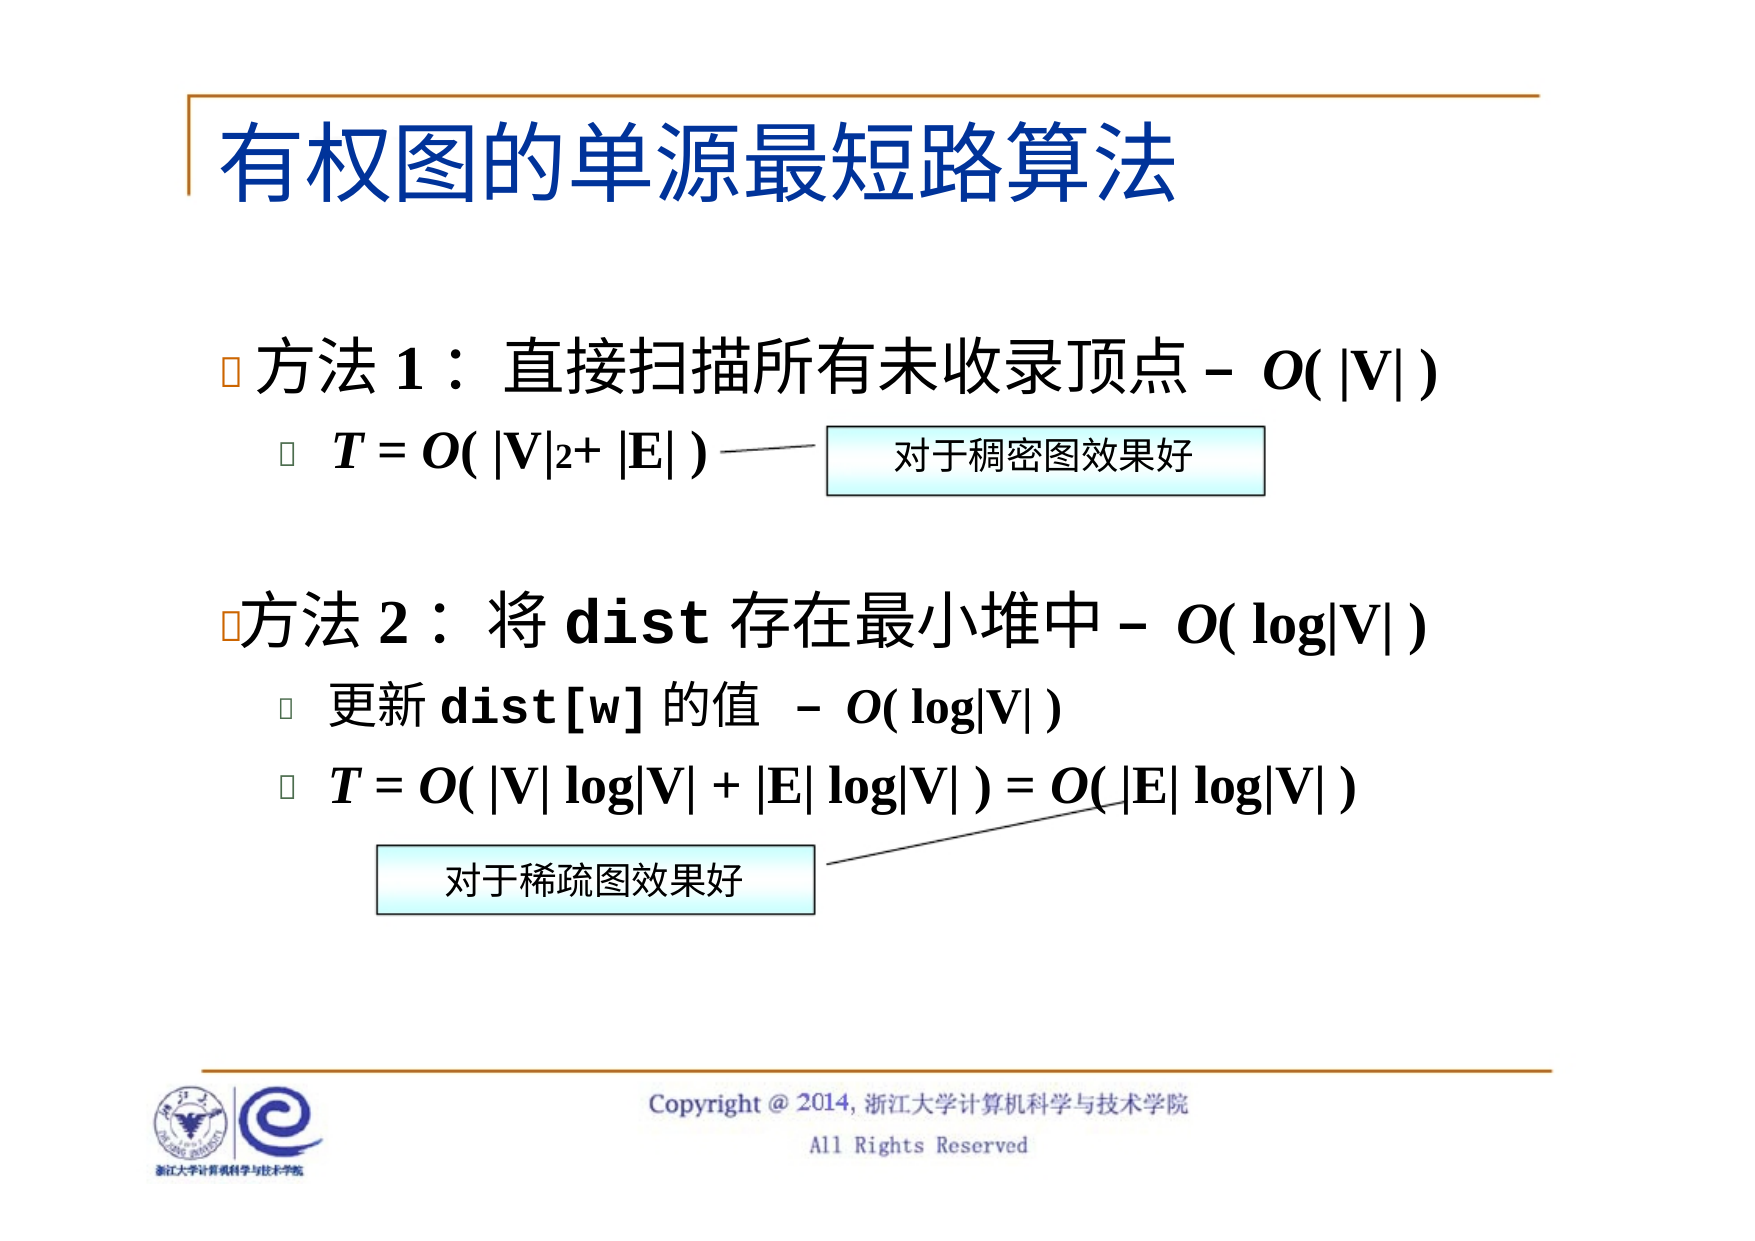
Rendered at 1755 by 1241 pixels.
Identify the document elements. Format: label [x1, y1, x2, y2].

picture [124, 53, 1630, 1184]
